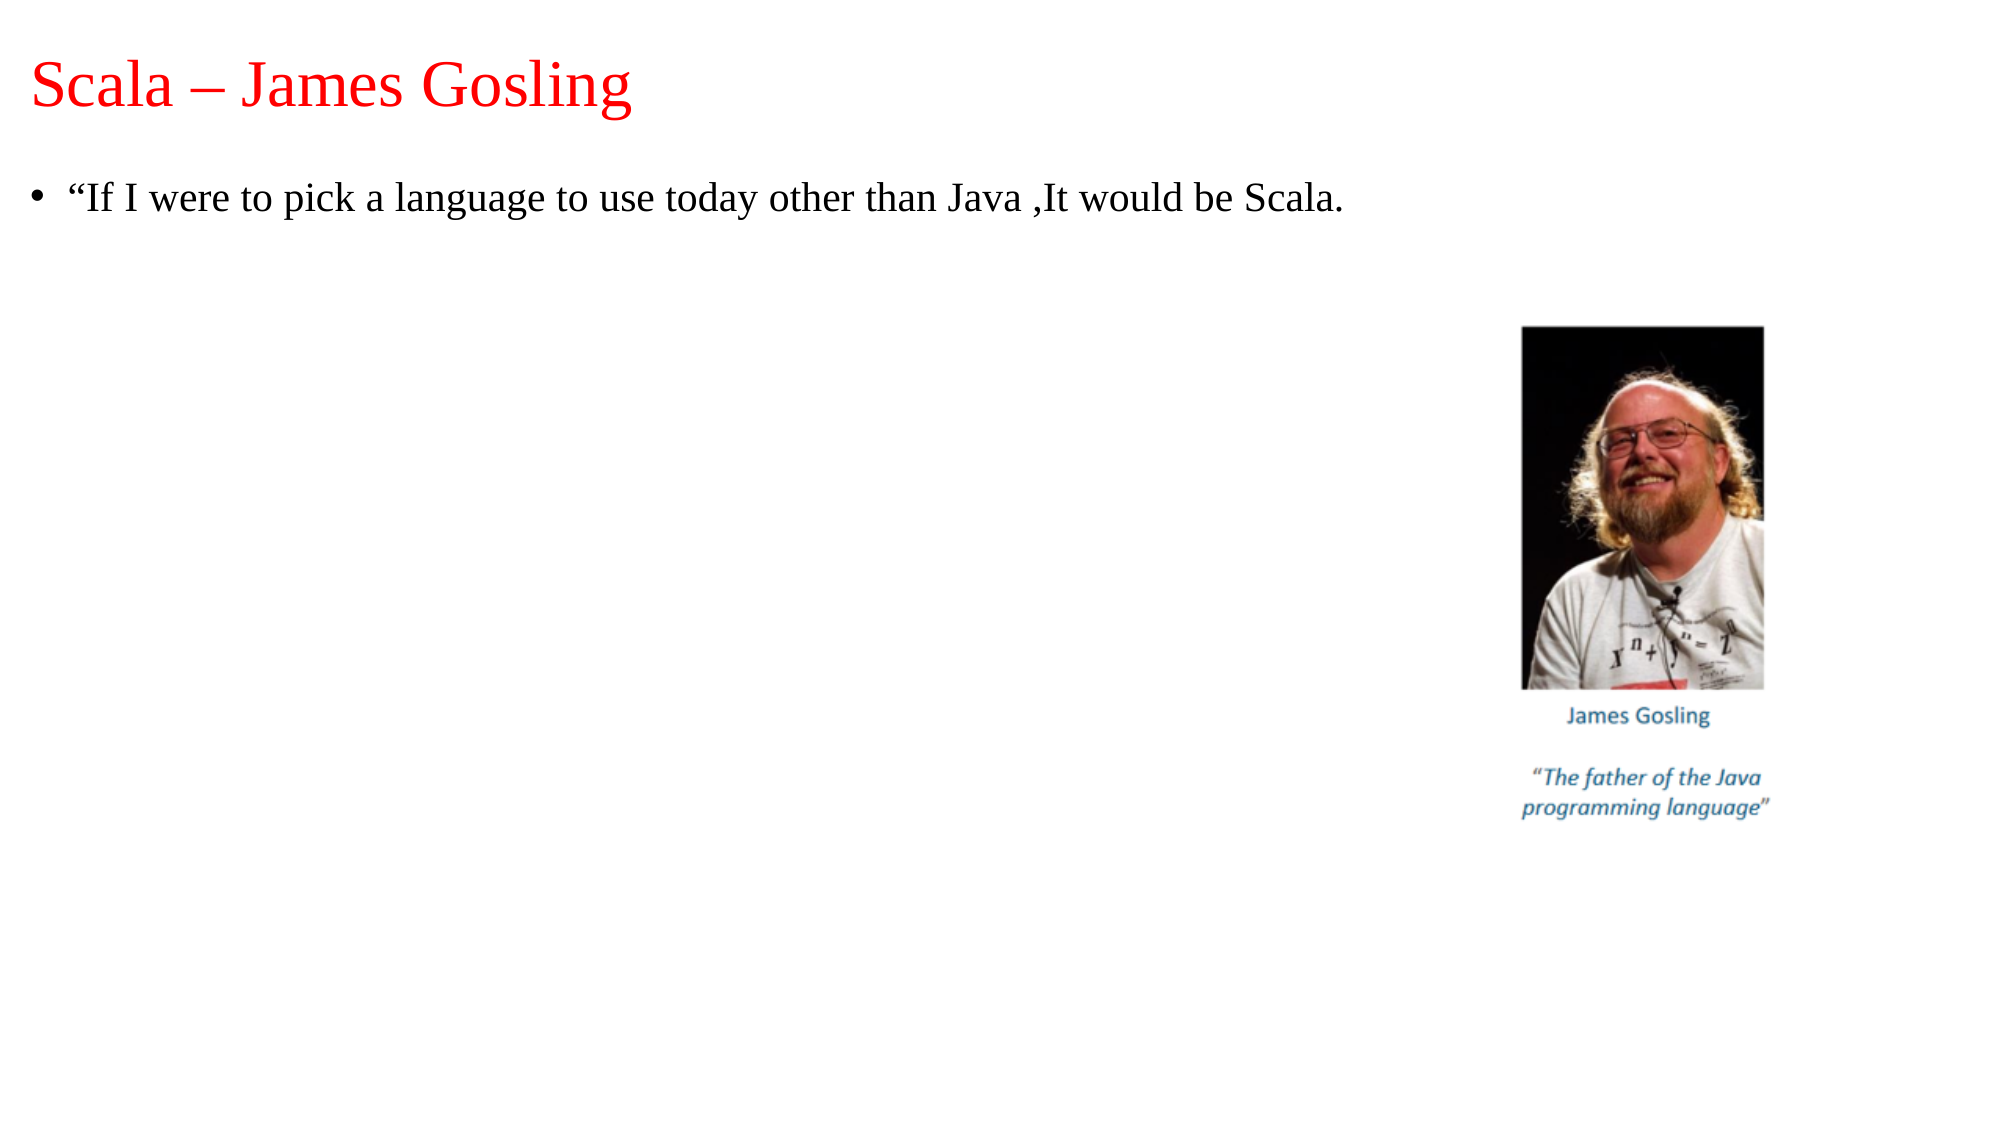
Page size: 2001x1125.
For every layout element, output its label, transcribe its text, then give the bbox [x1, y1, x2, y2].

picture [1479, 307, 1863, 873]
title Scala – James Gosling [15, 21, 1946, 148]
list “If I were to pick a language to use today other than Java ,It would be Scala. [15, 167, 1946, 366]
